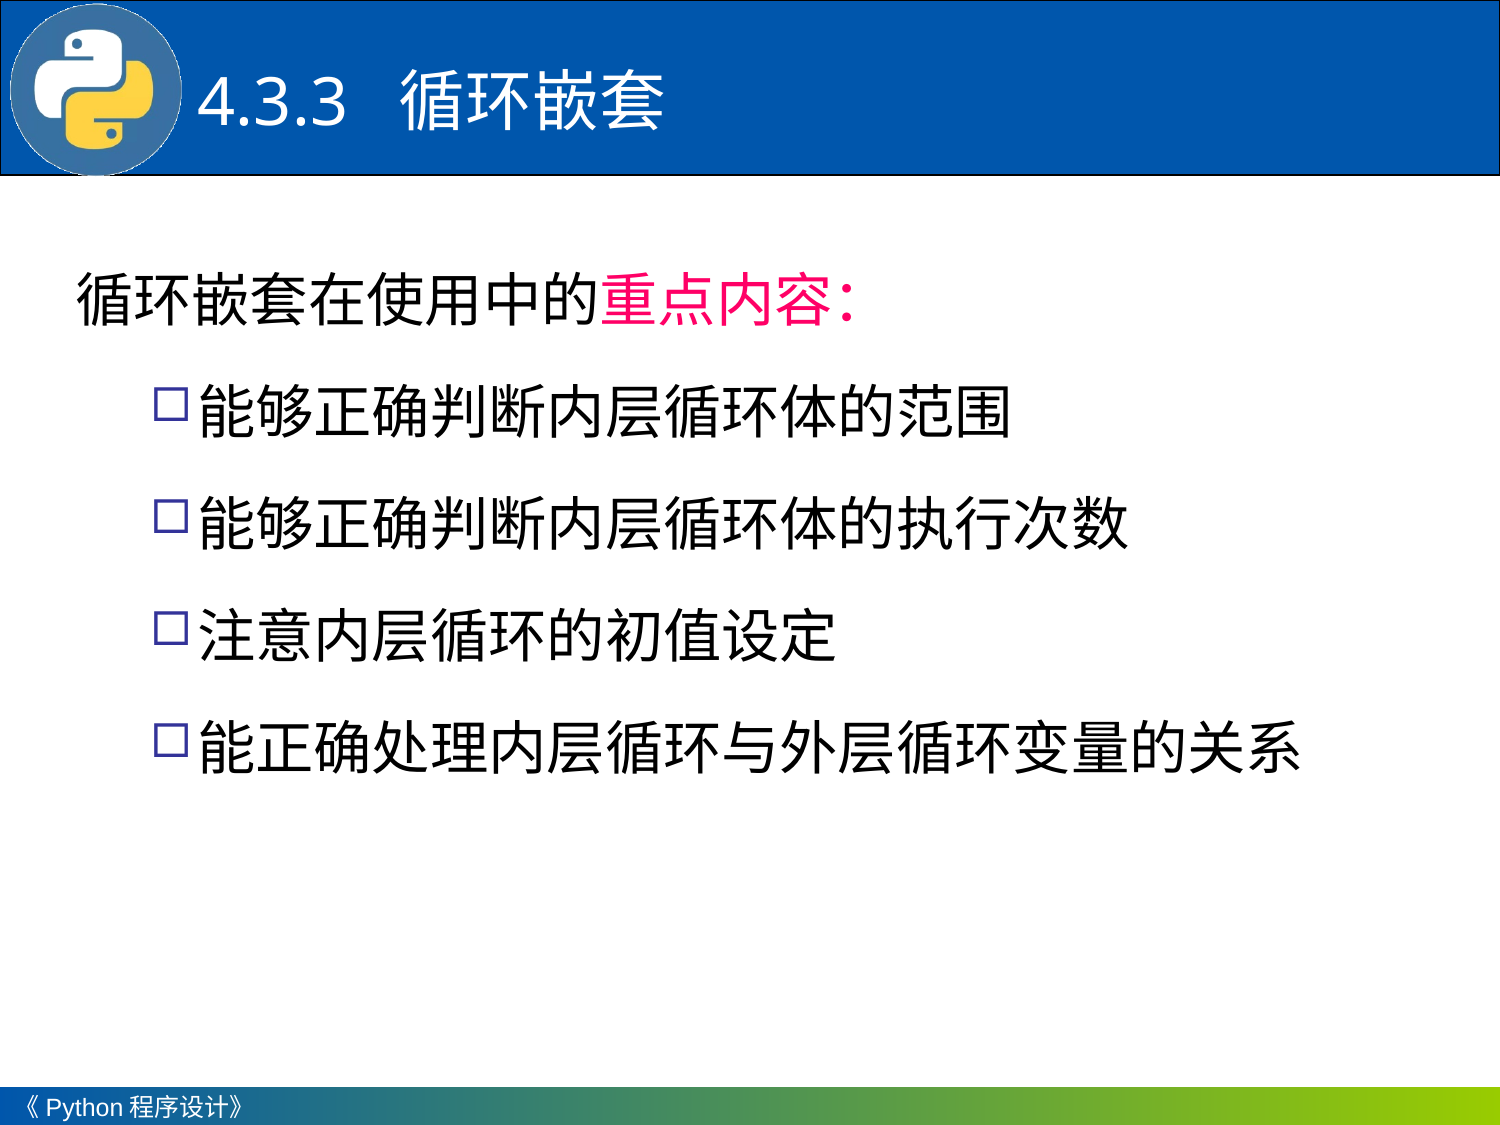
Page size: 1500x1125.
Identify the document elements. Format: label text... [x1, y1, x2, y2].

text_box 循环嵌套在使用中的重点内容： 能够正确判断内层循环体的范围 能够正确判断内层循环体的执行次数 注意内层循环的初值设定 能正确处理内层循环与外层循环变量的关系 [60, 231, 1459, 927]
picture [5, 0, 184, 178]
text_box 4.3.3 循环嵌套 [182, 42, 1500, 155]
